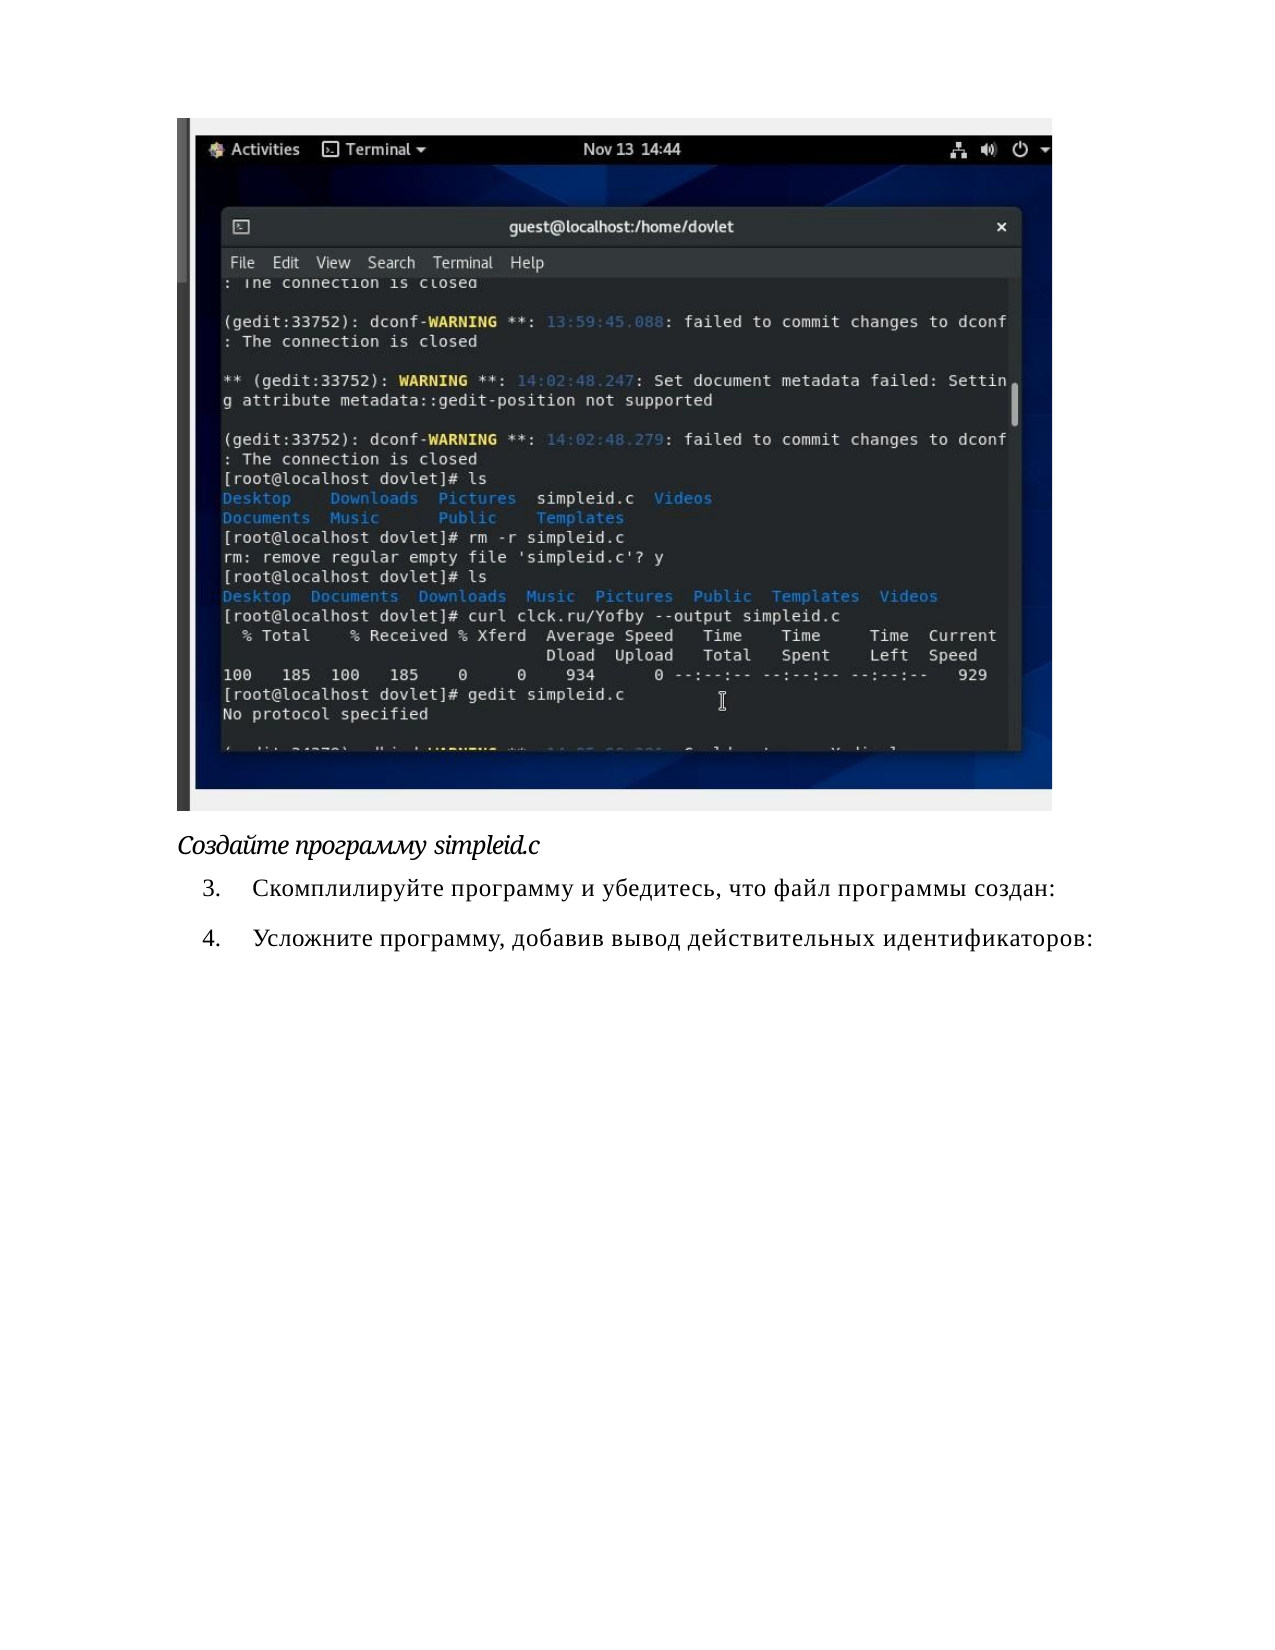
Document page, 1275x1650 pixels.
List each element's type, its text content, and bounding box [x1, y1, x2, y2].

text_box Создайте программу simpleid.c Скомплилируйте программу и убедитесь, что файл программы создан: Усложните программу, добавив вывод действительных идентификаторов: [175, 815, 1107, 952]
text_box [177, 118, 1053, 811]
